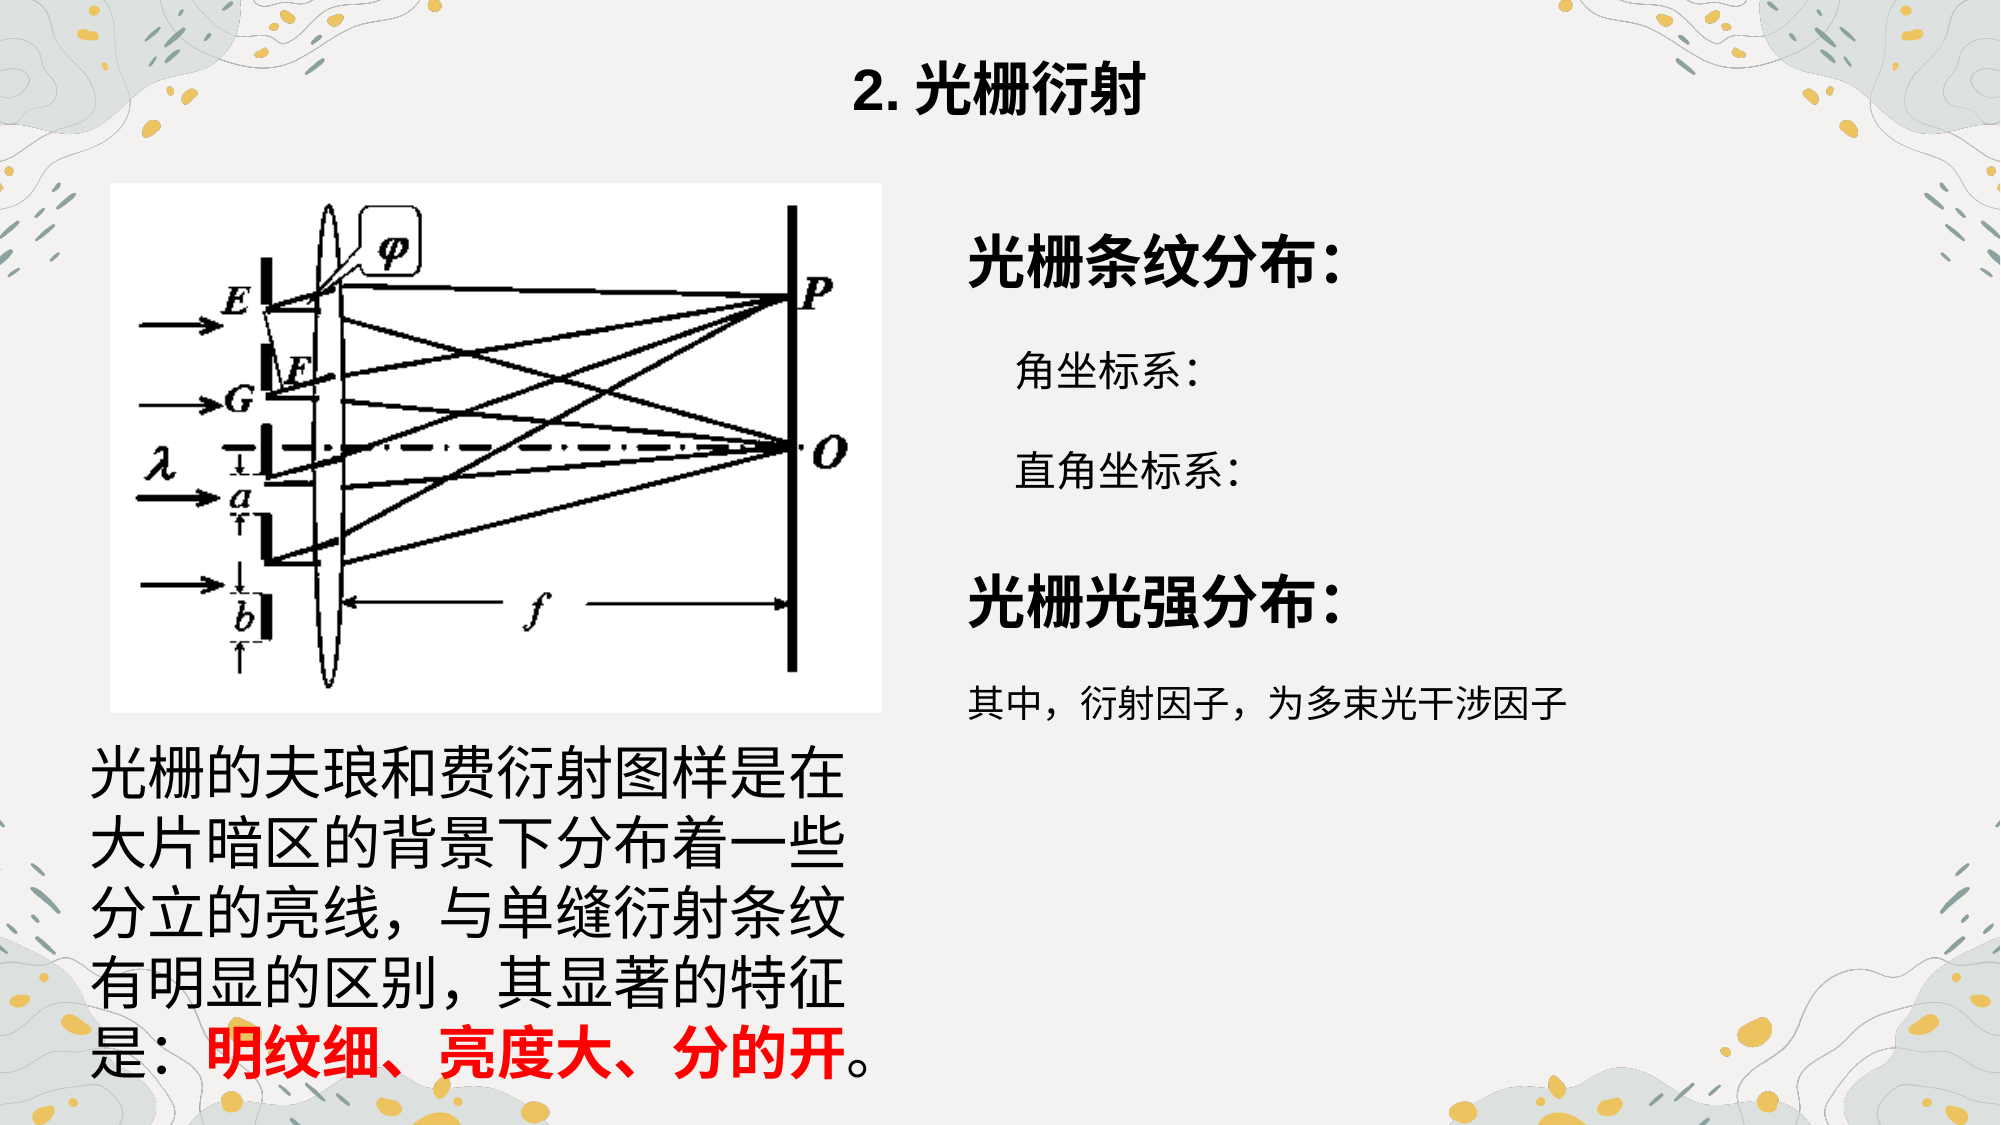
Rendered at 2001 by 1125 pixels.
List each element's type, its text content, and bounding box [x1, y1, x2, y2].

picture [0, 816, 562, 1125]
picture [1531, 0, 2001, 314]
picture [0, 0, 882, 713]
text_box 光栅的夫琅和费衍射图样是在大片暗区的背景下分布着一些分立的亮线，与单缝衍射条纹有明显的区别，其显著的特征是：明纹细、亮度大、分的开。 [74, 728, 918, 1094]
text_box 2.光栅衍射 [469, 44, 1531, 130]
picture [1436, 816, 2000, 1125]
